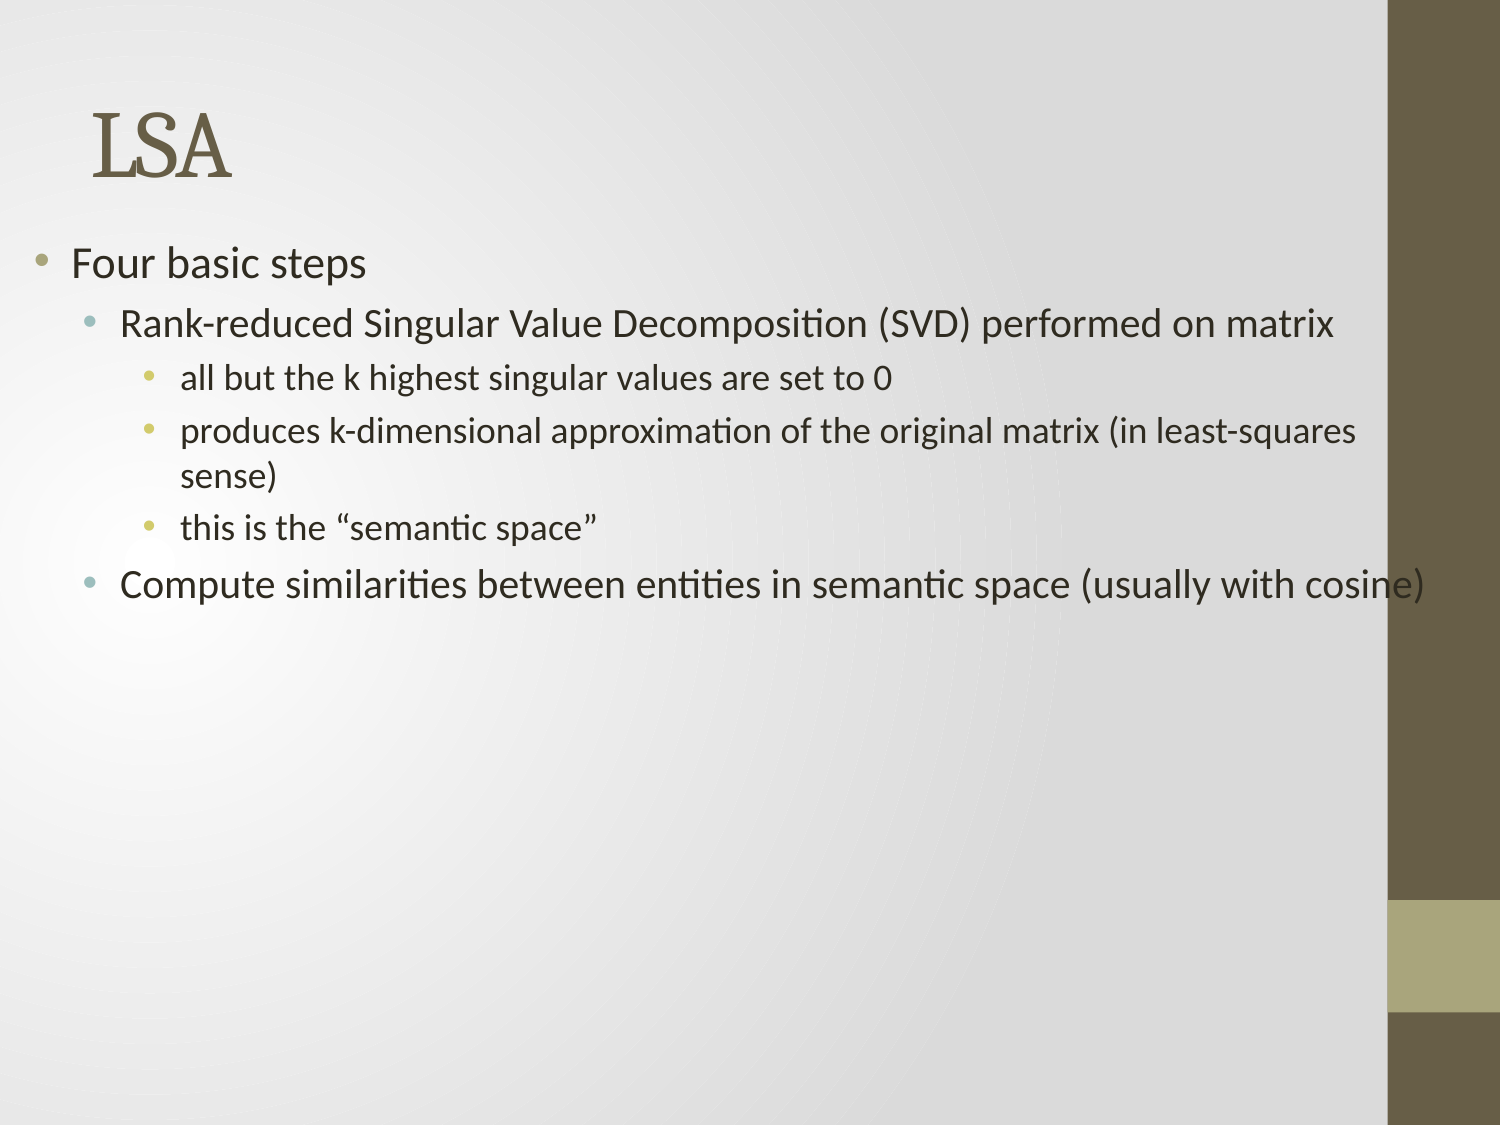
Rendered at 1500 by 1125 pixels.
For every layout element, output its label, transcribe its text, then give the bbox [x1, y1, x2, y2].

title LSA [75, 45, 1325, 224]
list Four basic steps Rank-reduced Singular Value Decomposition (SVD) performed on matrix all but the k highest singular values are set to 0 produces k-dimensional approximation of the original matrix (in least-squares sense) this is the “semantic space” Compute similarities between entities in semantic space (usually with cosine) [0, 224, 1475, 1013]
